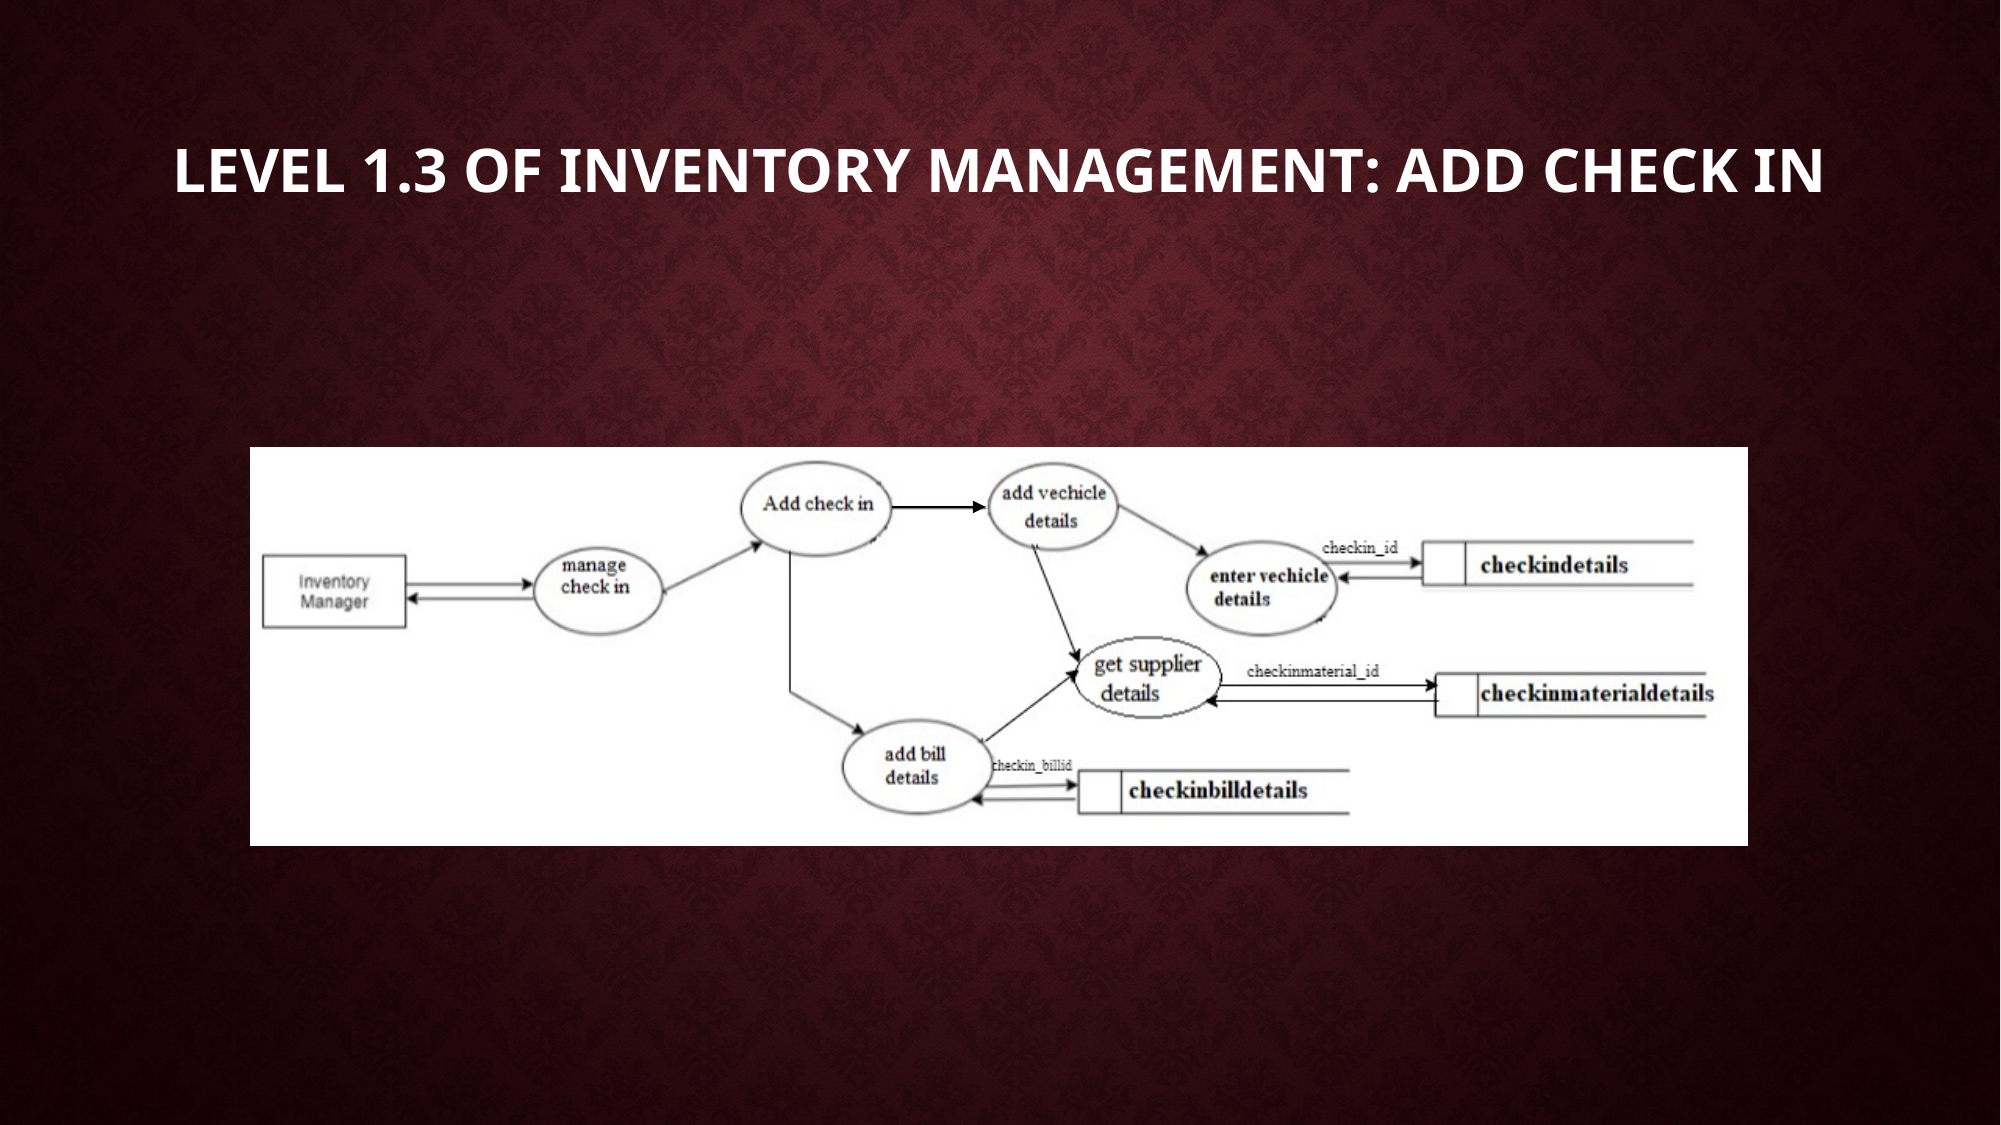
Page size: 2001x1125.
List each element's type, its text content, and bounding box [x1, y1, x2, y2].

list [250, 447, 1749, 847]
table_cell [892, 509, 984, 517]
title Level 1.3 of Inventory management: Add Check in [149, 99, 1849, 318]
